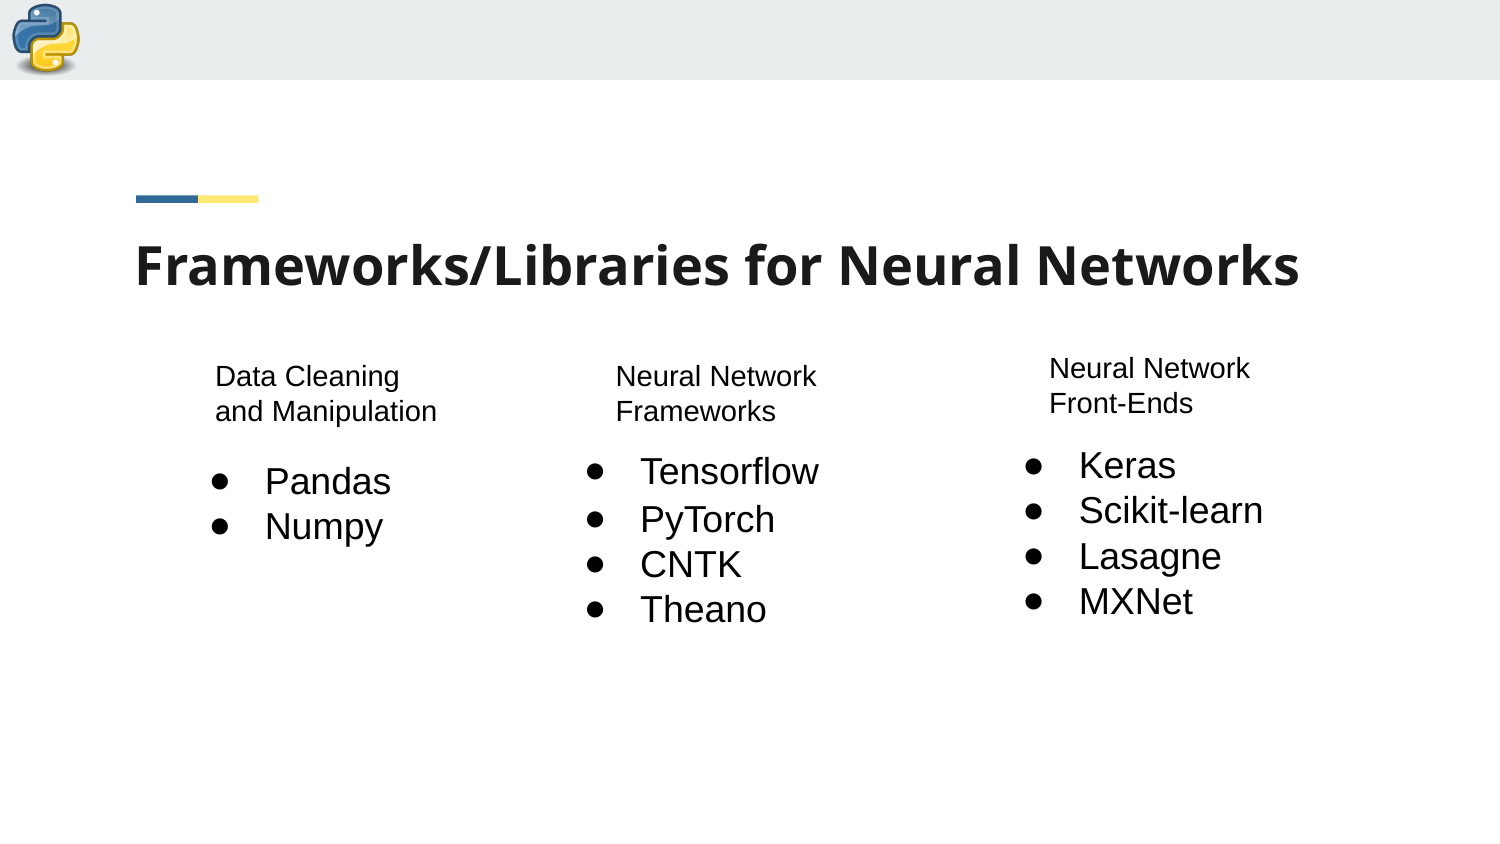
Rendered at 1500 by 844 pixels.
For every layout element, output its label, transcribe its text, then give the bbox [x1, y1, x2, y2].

text_box Keras Scikit-learn [988, 426, 1340, 497]
text_box Lasagne MXNet [988, 517, 1340, 694]
text_box Neural Network Front-Ends [1034, 334, 1272, 422]
text_box PyTorch CNTK Theano [550, 479, 889, 697]
text_box Tensorflow [550, 432, 889, 479]
picture [8, 2, 84, 78]
text_box Pandas Numpy [174, 442, 413, 585]
title Frameworks/Libraries for Neural Networks [119, 216, 1381, 305]
text_box Data Cleaning and Manipulation [200, 342, 455, 430]
text_box Neural Network Frameworks [600, 342, 839, 430]
